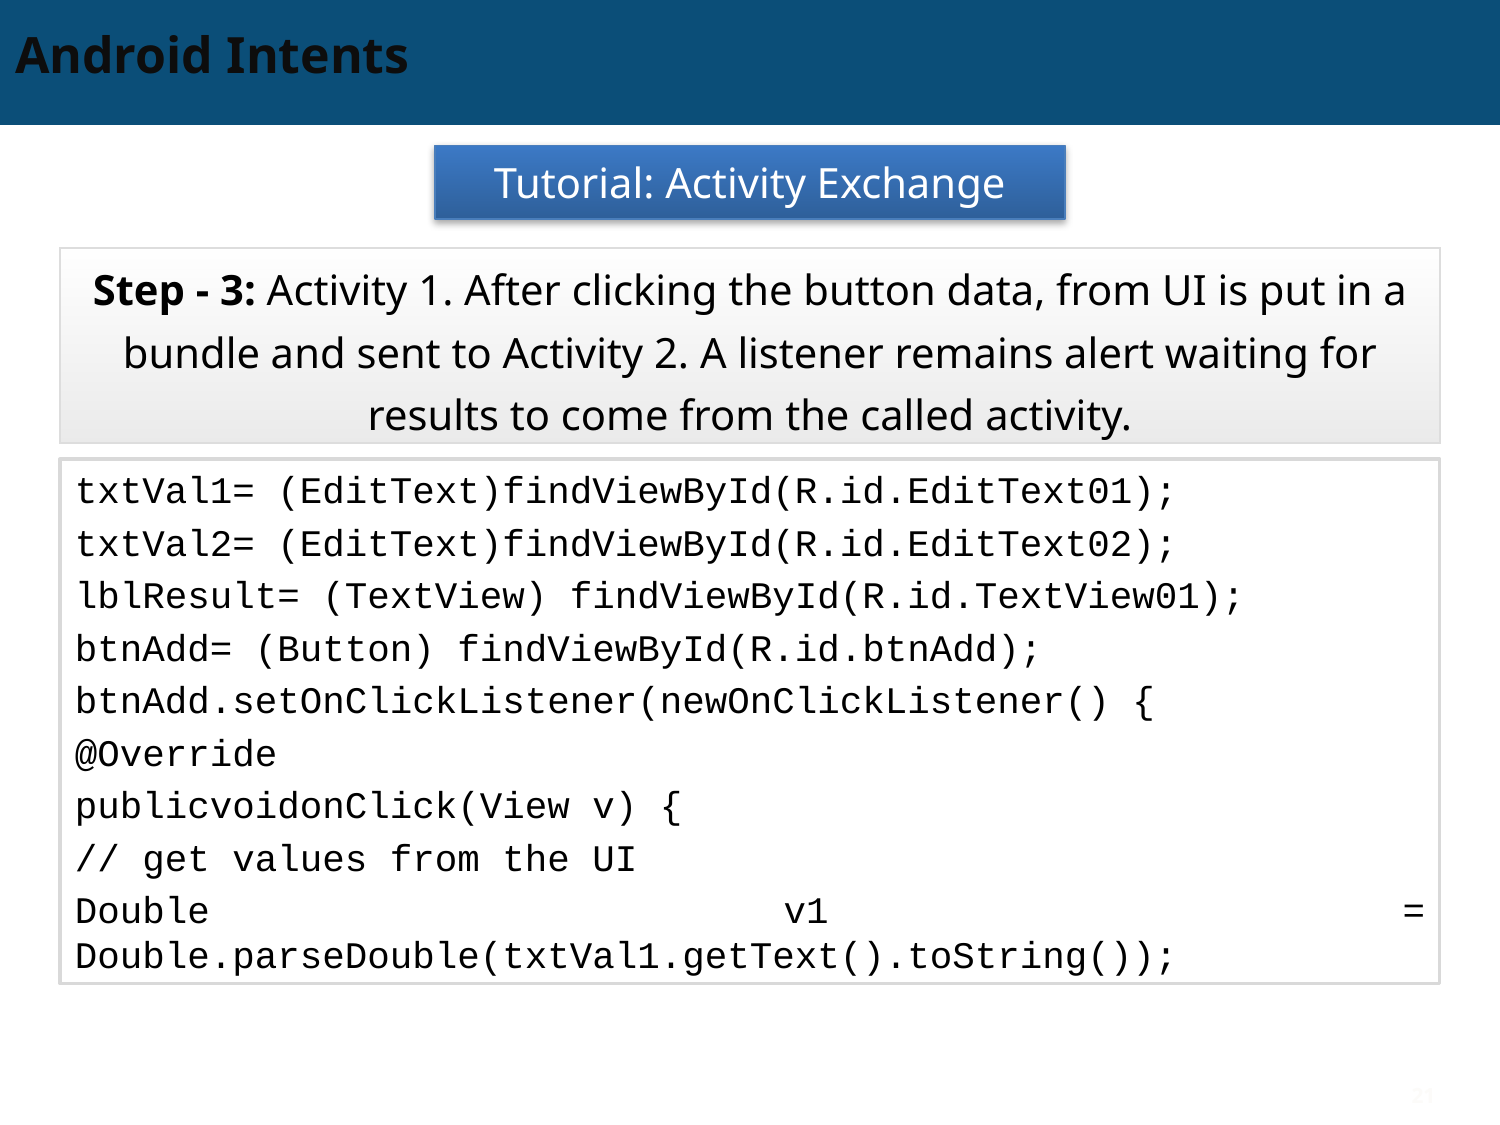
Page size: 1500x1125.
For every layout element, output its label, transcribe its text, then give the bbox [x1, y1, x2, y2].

text_box txtVal1= (EditText)findViewById(R.id.EditText01); txtVal2= (EditText)findViewById(R.id.EditText02); lblResult= (TextView) findViewById(R.id.TextView01); btnAdd= (Button) findViewById(R.id.btnAdd); btnAdd.setOnClickListener(newOnClickListener() { @Override publicvoidonClick(View v) { // get values from the UI Double v1 = Double.parseDouble(txtVal1.getText().toString()); [59, 459, 1440, 984]
text_box Step - 3: Activity 1. After clicking the button data, from UI is put in a bundle and sent to Activity 2. A listener remains alert waiting for results to come from the called activity. [59, 247, 1440, 443]
title Android Intents [0, 21, 1351, 86]
text_box Tutorial: Activity Exchange [434, 145, 1066, 220]
